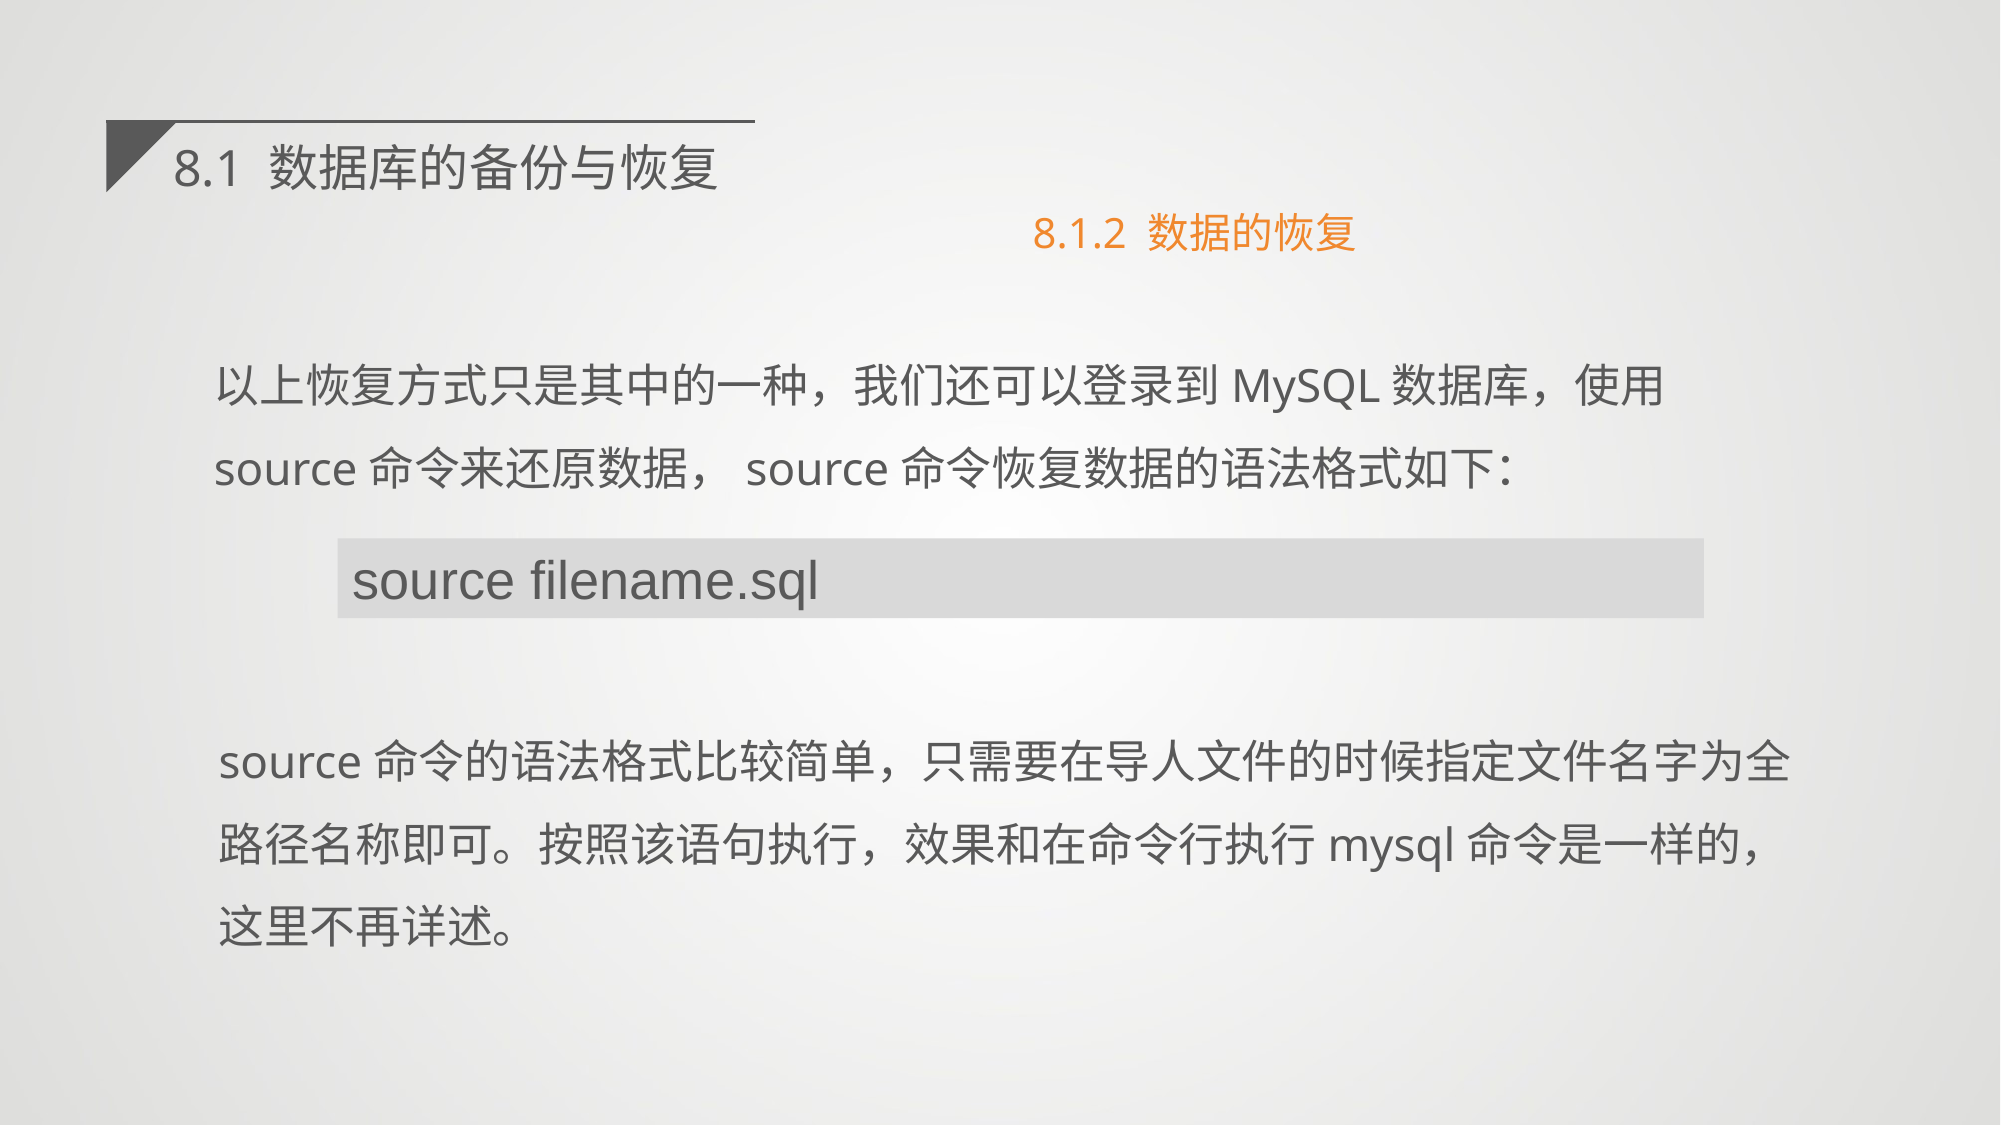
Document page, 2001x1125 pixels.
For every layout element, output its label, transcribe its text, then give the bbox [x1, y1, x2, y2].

text_box source命令的语法格式比较简单，只需要在导人文件的时候指定文件名字为全路径名称即可。按照该语句执行，效果和在命令行执行mysql命令是一样的，这里不再详述。 [203, 698, 1832, 961]
picture [0, 0, 2001, 1125]
text_box 8.1.2 数据的恢复 [1017, 174, 1372, 264]
text_box [105, 120, 178, 195]
text_box source filename.sql [337, 538, 1704, 619]
text_box 以上恢复方式只是其中的一种，我们还可以登录到MySQL数据库，使用source命令来还原数据，source命令恢复数据的语法格式如下： [199, 321, 1827, 502]
text_box 8.1 数据库的备份与恢复 [158, 103, 834, 230]
